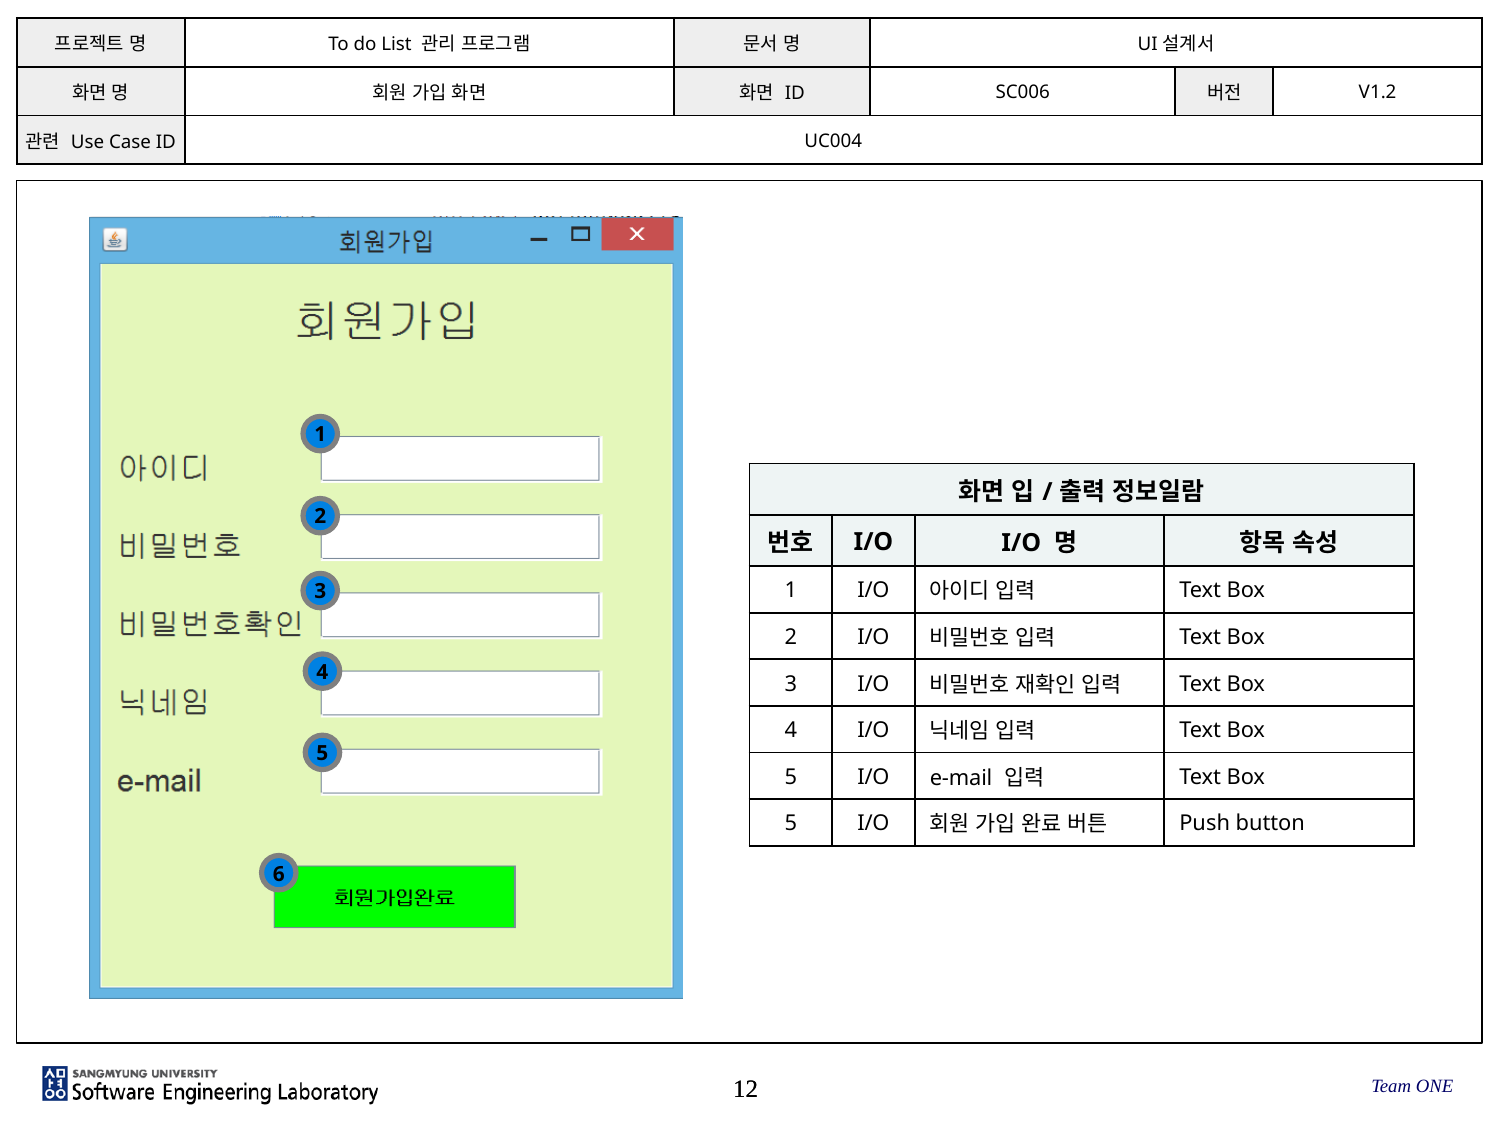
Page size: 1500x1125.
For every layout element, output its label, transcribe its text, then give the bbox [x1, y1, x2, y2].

table_header UI설계서 [871, 19, 1481, 66]
table_cell Text Box [1165, 707, 1413, 752]
table_cell 항목 속성 [1165, 516, 1413, 565]
picture [89, 216, 683, 1000]
table_cell 4 [750, 707, 831, 752]
table_cell 2 [750, 614, 831, 658]
table_cell 아이디 입력 [916, 567, 1163, 612]
table_cell Push button [1165, 800, 1413, 845]
table_cell 관련 Use Case ID [18, 116, 184, 163]
table_cell 1 [750, 567, 831, 612]
table_cell 닉네임 입력 [916, 707, 1163, 752]
table_cell Text Box [1165, 753, 1413, 798]
table_cell I/O 명 [916, 516, 1163, 565]
table_cell Text Box [1165, 614, 1413, 658]
table_cell UC004 [186, 116, 1481, 163]
table_cell e-mail 입력 [916, 753, 1163, 798]
footer Team ONE [994, 1060, 1454, 1110]
table_cell Text Box [1165, 660, 1413, 705]
table_cell SC006 [871, 68, 1174, 115]
table_header 화면 입/출력 정보일람 [750, 464, 1413, 514]
table_cell V1.2 [1274, 68, 1481, 115]
table_cell 번호 [750, 516, 831, 565]
table_cell I/O [833, 614, 914, 658]
table_cell 화면 ID [675, 68, 869, 115]
table_cell I/O [833, 660, 914, 705]
picture [42, 1066, 382, 1106]
table_cell 회원 가입 화면 [186, 68, 673, 115]
table_cell 화면 명 [18, 68, 184, 115]
table_header 프로젝트 명 [18, 19, 184, 66]
table_cell I/O [833, 753, 914, 798]
table_cell 5 [750, 753, 831, 798]
table_cell Text Box [1165, 567, 1413, 612]
table_cell 5 [750, 800, 831, 845]
table_cell I/O [833, 516, 914, 565]
table_header 문서 명 [675, 19, 869, 66]
table_cell I/O [833, 707, 914, 752]
table_header To do List 관리 프로그램 [186, 19, 673, 66]
table_cell 버전 [1176, 68, 1272, 115]
table_cell 비밀번호 입력 [916, 614, 1163, 658]
table_cell I/O [833, 800, 914, 845]
table_cell 3 [750, 660, 831, 705]
table_cell I/O [833, 567, 914, 612]
table_cell 회원 가입 완료 버튼 [916, 800, 1163, 845]
table_cell 비밀번호 재확인 입력 [916, 660, 1163, 705]
